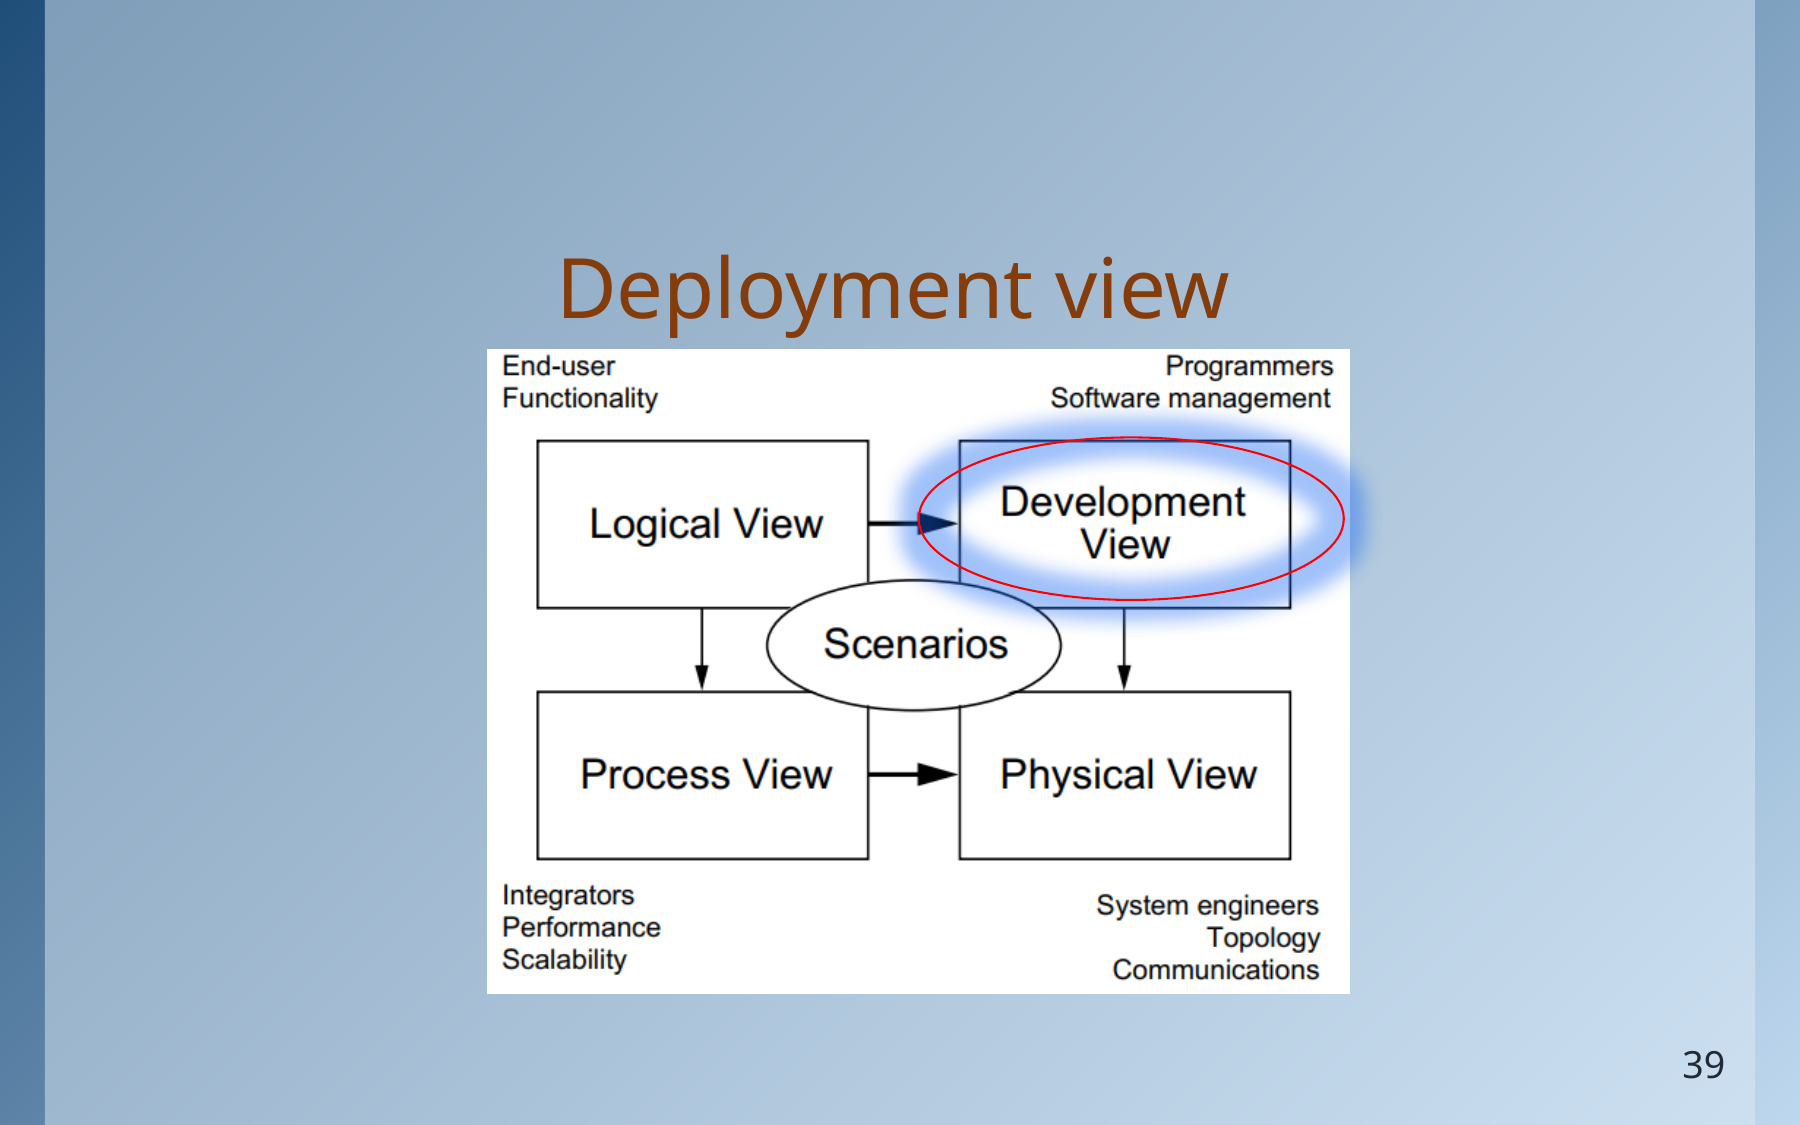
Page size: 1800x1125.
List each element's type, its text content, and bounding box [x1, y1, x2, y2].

picture [487, 349, 1350, 994]
list Deployment view [40, 224, 1746, 1025]
slide_number 39 [1581, 1050, 1746, 1103]
